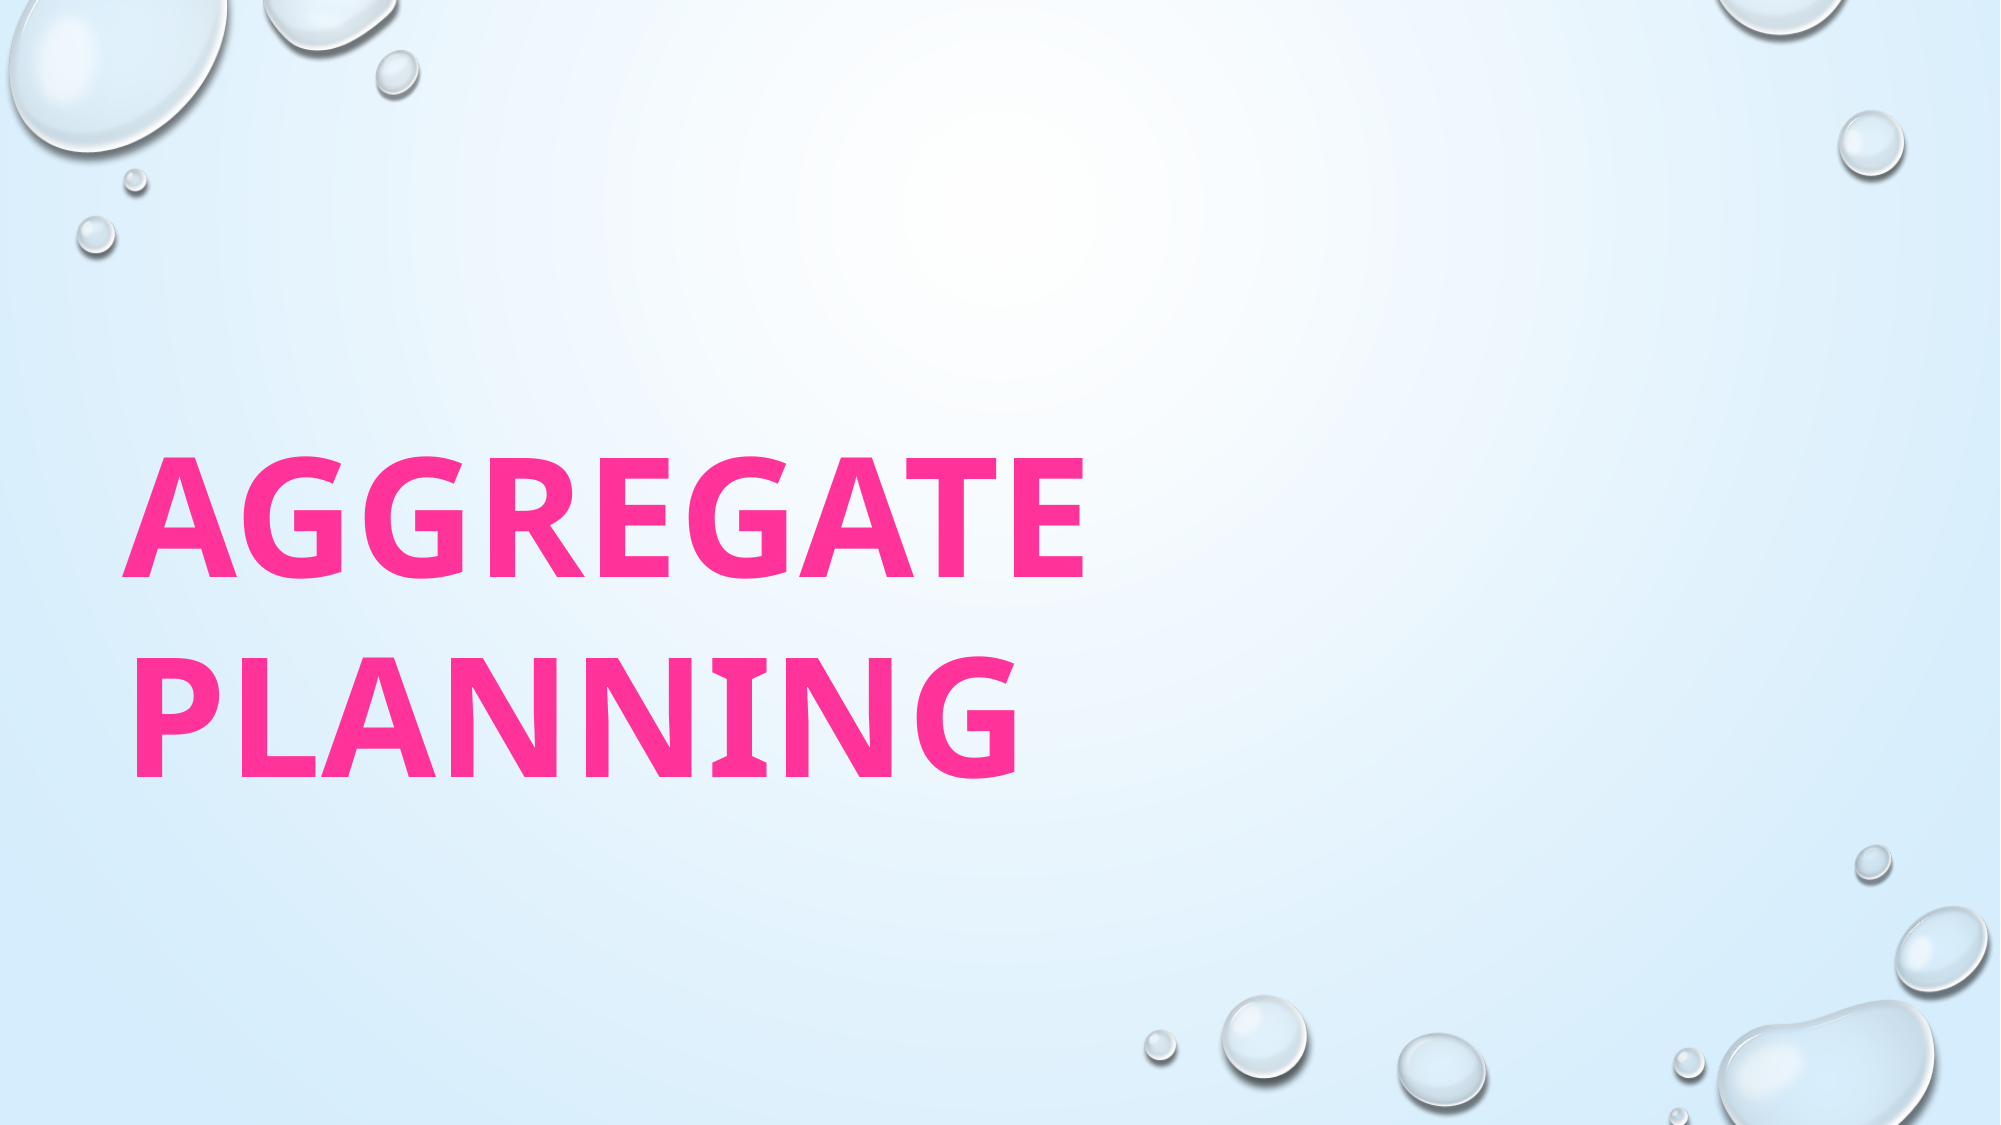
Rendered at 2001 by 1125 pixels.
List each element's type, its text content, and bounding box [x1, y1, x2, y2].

text_box AGGREGATE PLANNING [108, 403, 1892, 818]
picture [0, 0, 2000, 1125]
